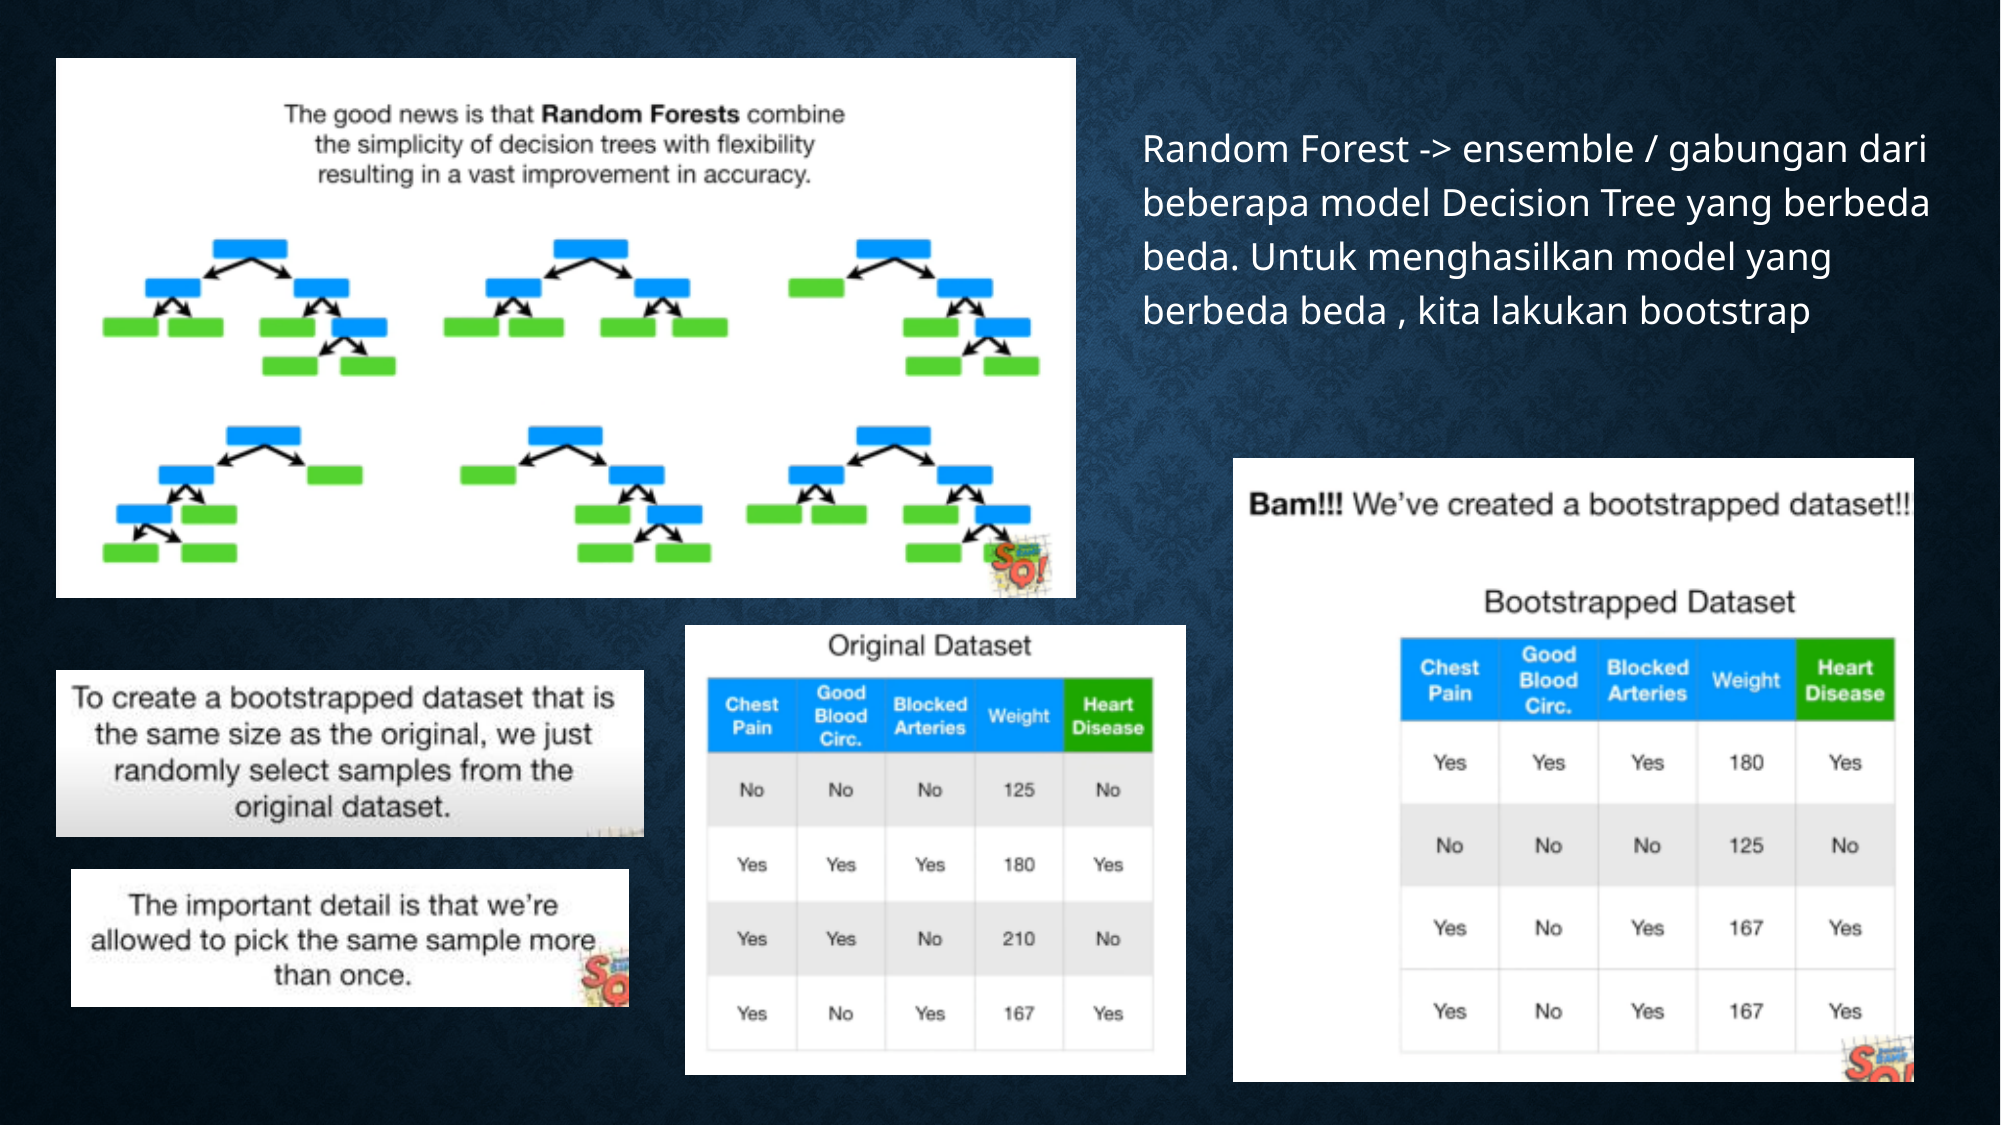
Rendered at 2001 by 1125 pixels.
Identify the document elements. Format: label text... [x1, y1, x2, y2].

picture [55, 669, 644, 837]
picture [1232, 458, 1914, 1082]
list Random Forest -> ensemble / gabungan dari beberapa model Decision Tree yang berbeda beda. Untuk menghasilkan model yang berbeda beda , kita lakukan bootstrap [1126, 108, 1963, 366]
picture [55, 57, 1076, 599]
picture [71, 868, 629, 1007]
picture [684, 625, 1186, 1076]
